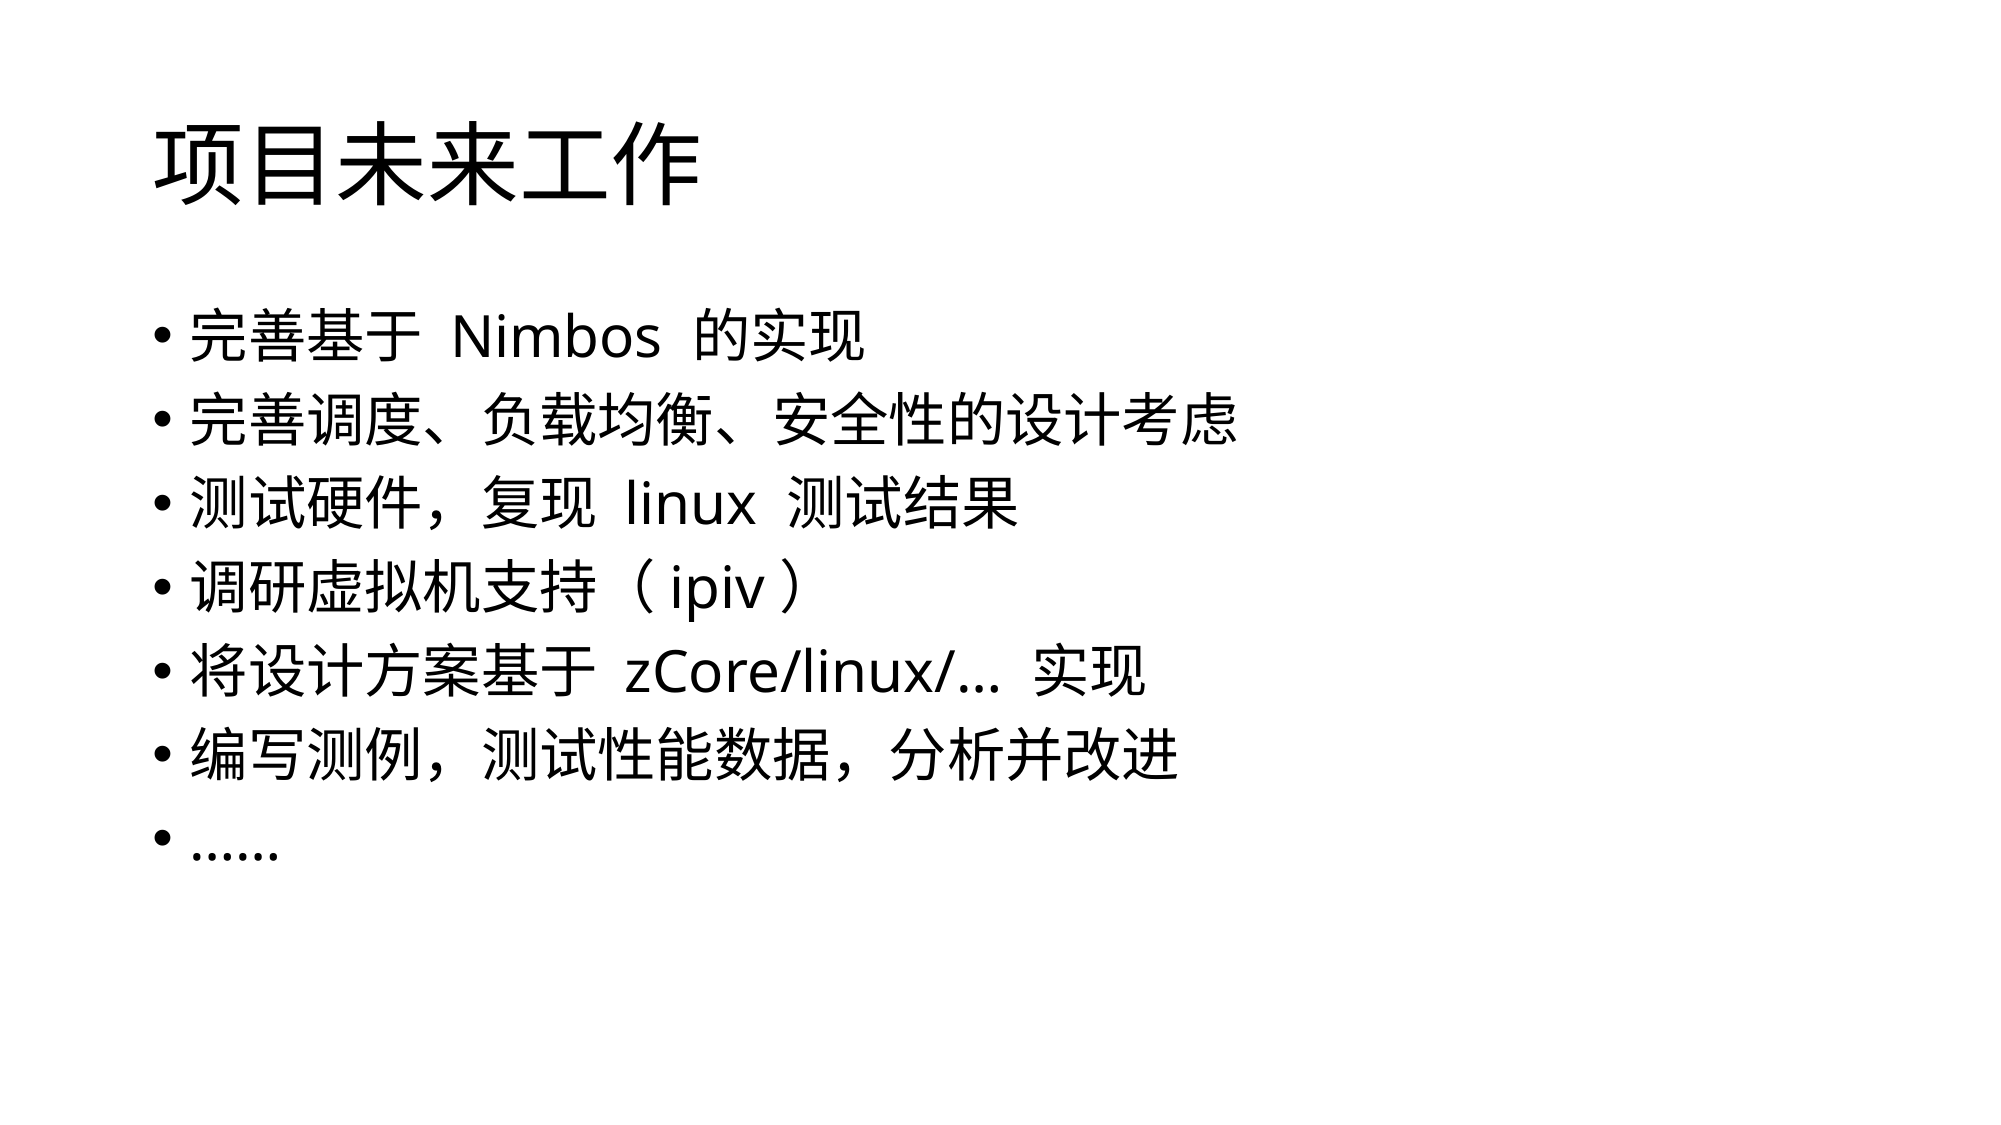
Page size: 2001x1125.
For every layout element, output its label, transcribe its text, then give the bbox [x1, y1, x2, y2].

list 完善基于 Nimbos 的实现 完善调度、负载均衡、安全性的设计考虑 测试硬件，复现 linux 测试结果 调研虚拟机支持（ipiv） 将设计方案基于 zCore/linux/… 实现 编写测例，测试性能数据，分析并改进 …… [137, 299, 1863, 1014]
title 项目未来工作 [137, 59, 1863, 278]
